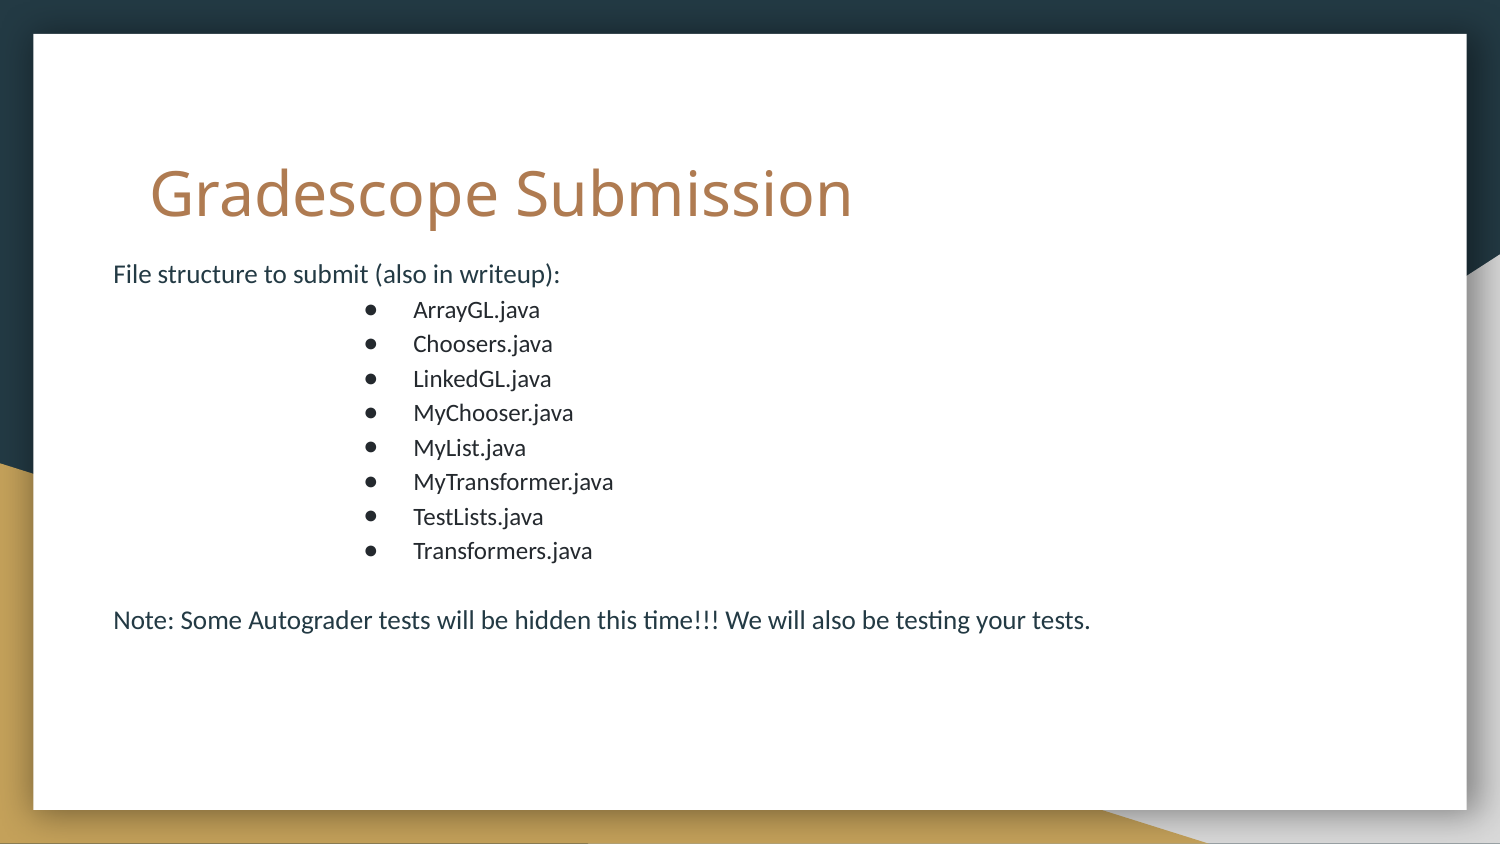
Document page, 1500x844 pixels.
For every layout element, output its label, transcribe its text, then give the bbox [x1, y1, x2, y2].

title Gradescope Submission [134, 138, 1366, 236]
list File structure to submit (also in writeup): ArrayGL.java Choosers.java LinkedGL.java MyChooser.java MyList.java MyTransformer.java TestLists.java Transformers.java Note: Some Autograder tests will be hidden this time!!! We will also be testing your tests. [98, 236, 1366, 758]
